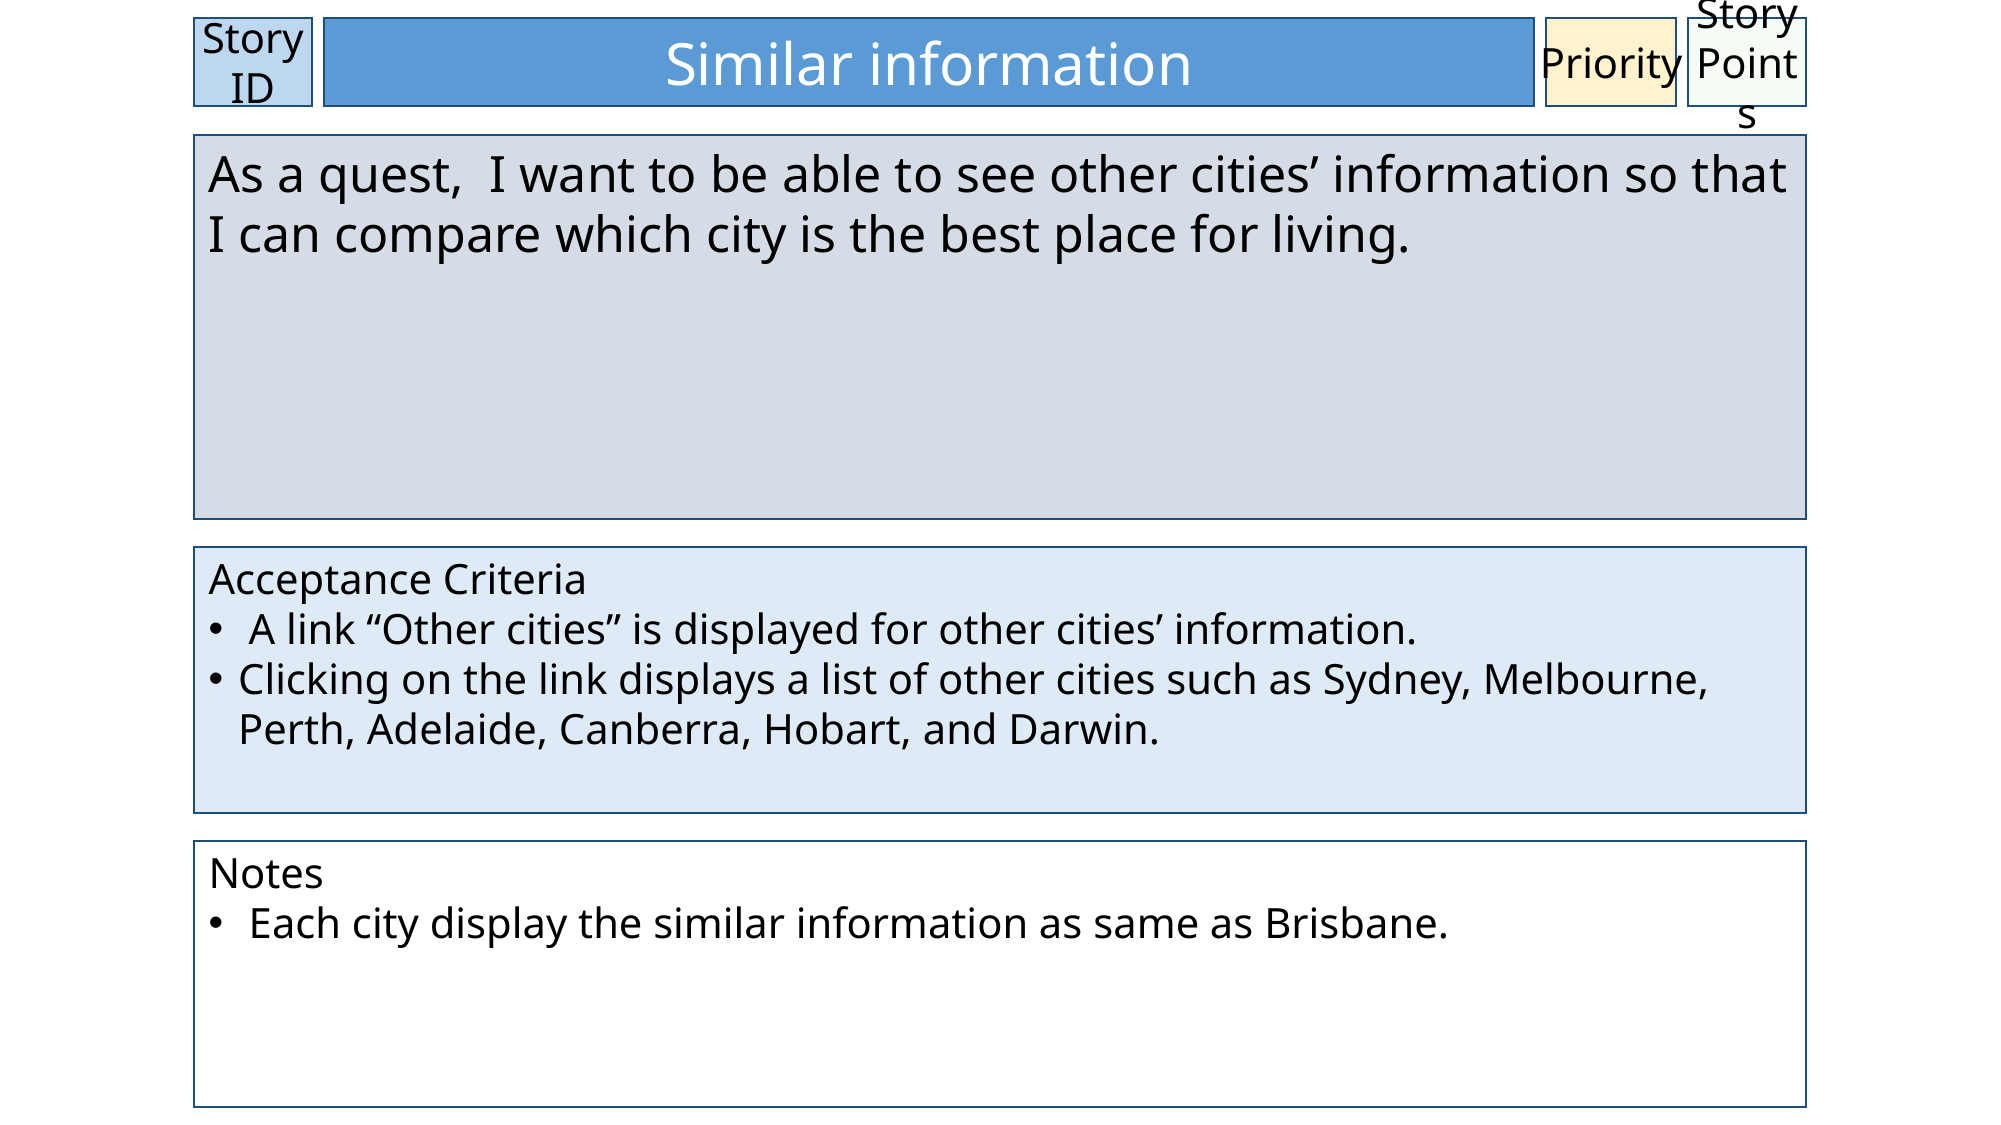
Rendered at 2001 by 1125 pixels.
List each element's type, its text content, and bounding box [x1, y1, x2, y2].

text_box As a quest, I want to be able to see other cities’ information so that I can compare which city is the best place for living. [193, 134, 1807, 520]
text_box Priority [1545, 17, 1677, 107]
text_box Acceptance Criteria A link “Other cities” is displayed for other cities’ information. Clicking on the link displays a list of other cities such as Sydney, Melbourne, Perth, Adelaide, Canberra, Hobart, and Darwin. [193, 546, 1807, 814]
text_box Story ID [193, 17, 313, 107]
text_box Story Points [1687, 17, 1807, 107]
text_box Notes Each city display the similar information as same as Brisbane. [193, 840, 1807, 1108]
text_box Similar information [323, 17, 1535, 107]
